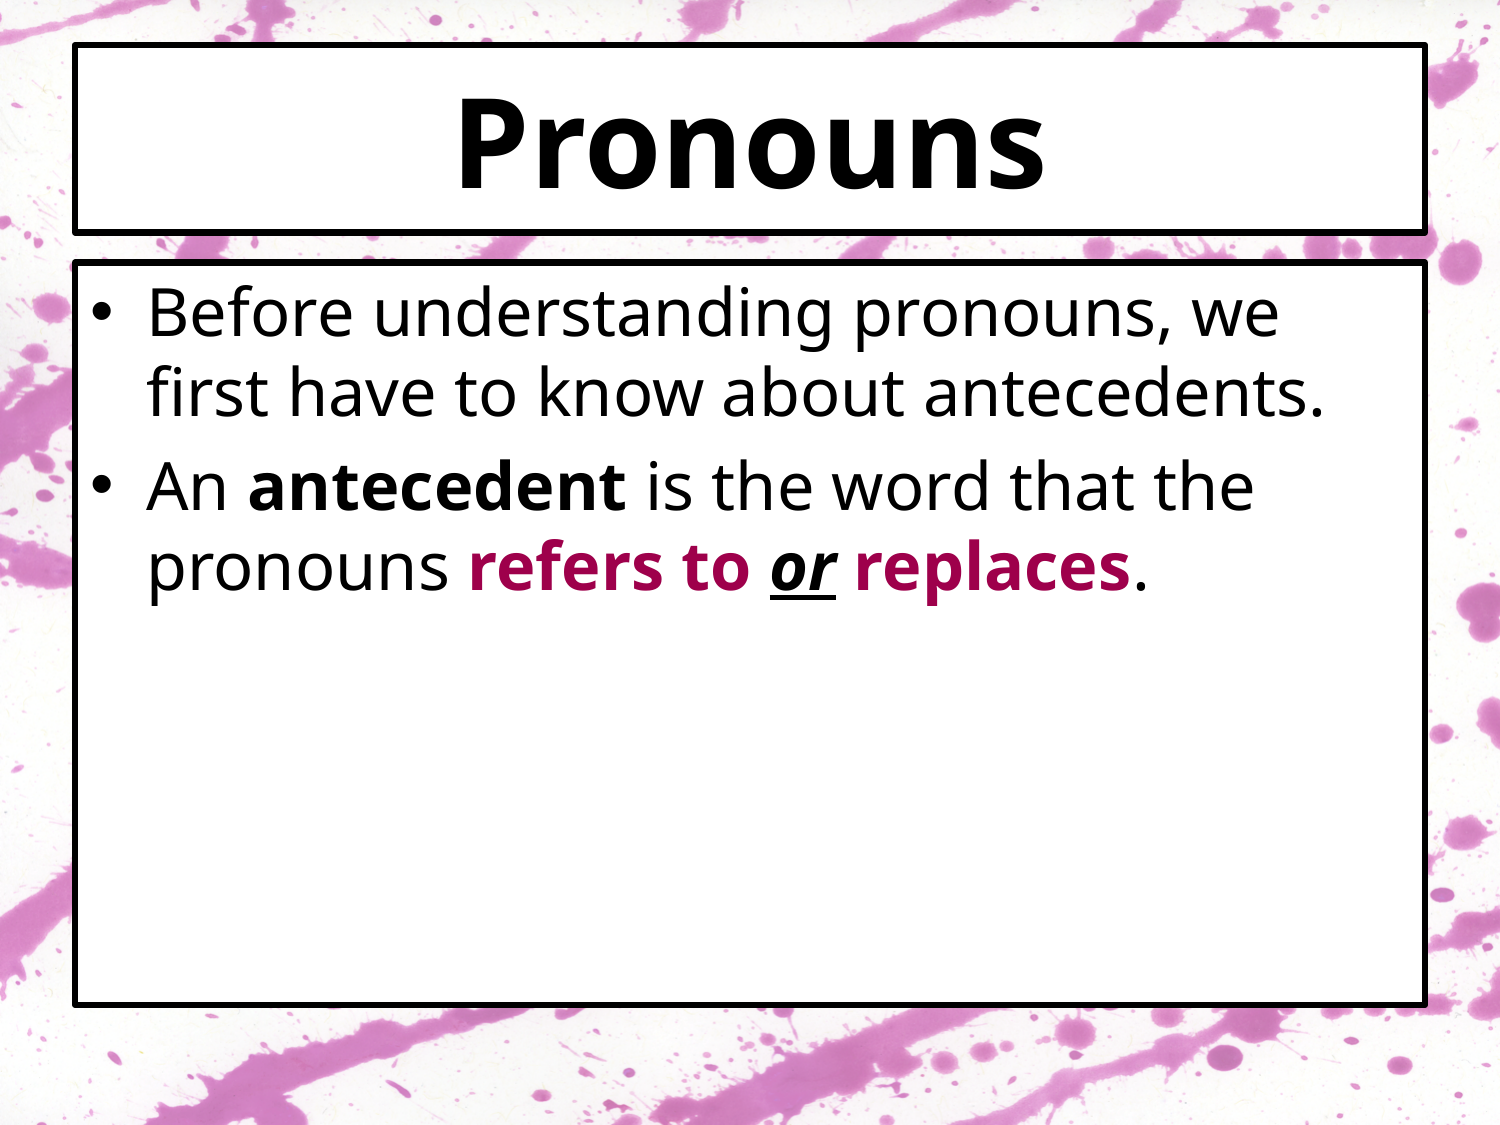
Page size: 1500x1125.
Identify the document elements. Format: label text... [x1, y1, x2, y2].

title Pronouns [72, 42, 1428, 236]
list Before understanding pronouns, we first have to know about antecedents. An antecedent is the word that the pronouns refers to or replaces. [72, 259, 1428, 1008]
picture [0, 0, 1500, 1125]
